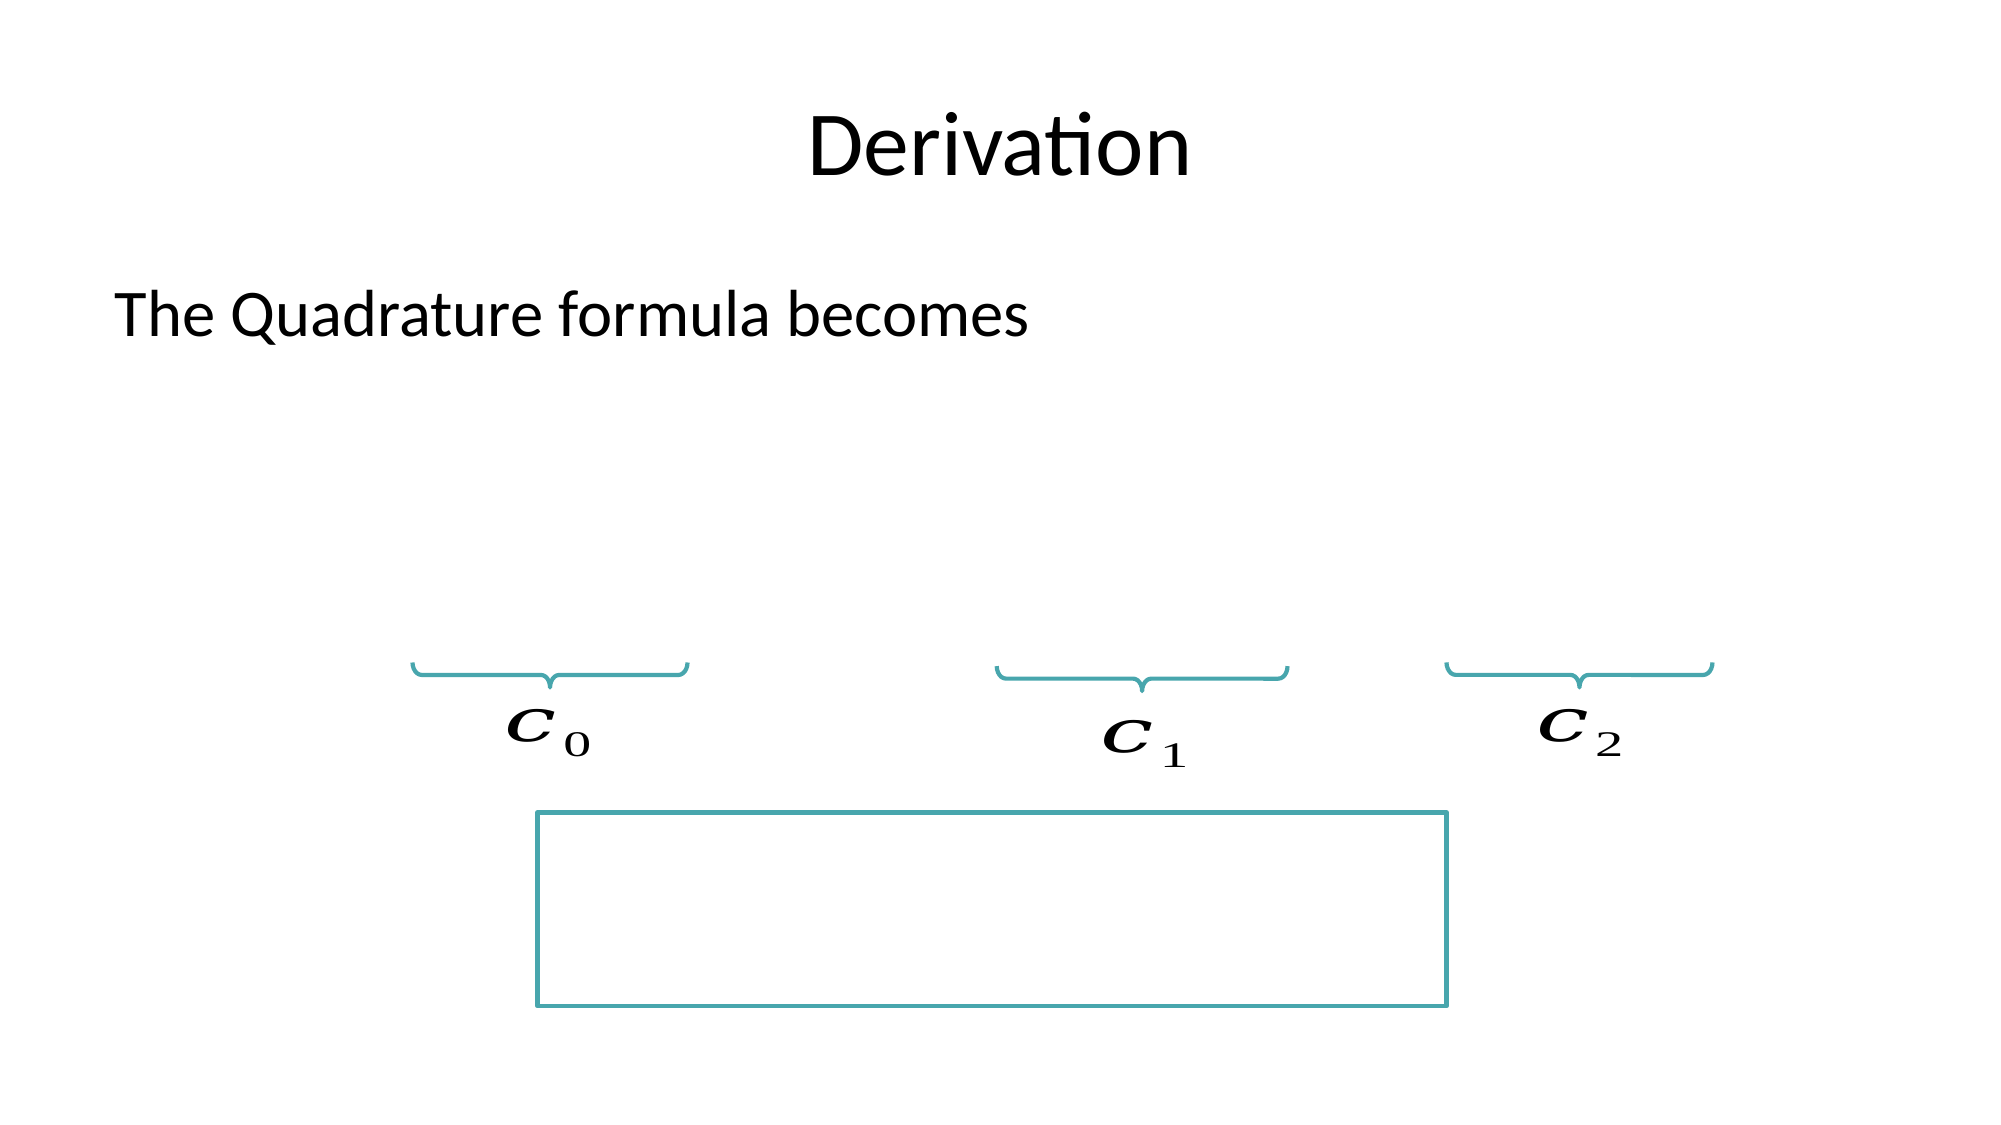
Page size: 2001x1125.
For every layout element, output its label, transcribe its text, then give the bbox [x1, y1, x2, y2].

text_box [1446, 662, 1713, 765]
title Derivation [99, 45, 1900, 233]
text_box [535, 810, 1449, 1008]
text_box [412, 662, 688, 765]
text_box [996, 665, 1288, 776]
